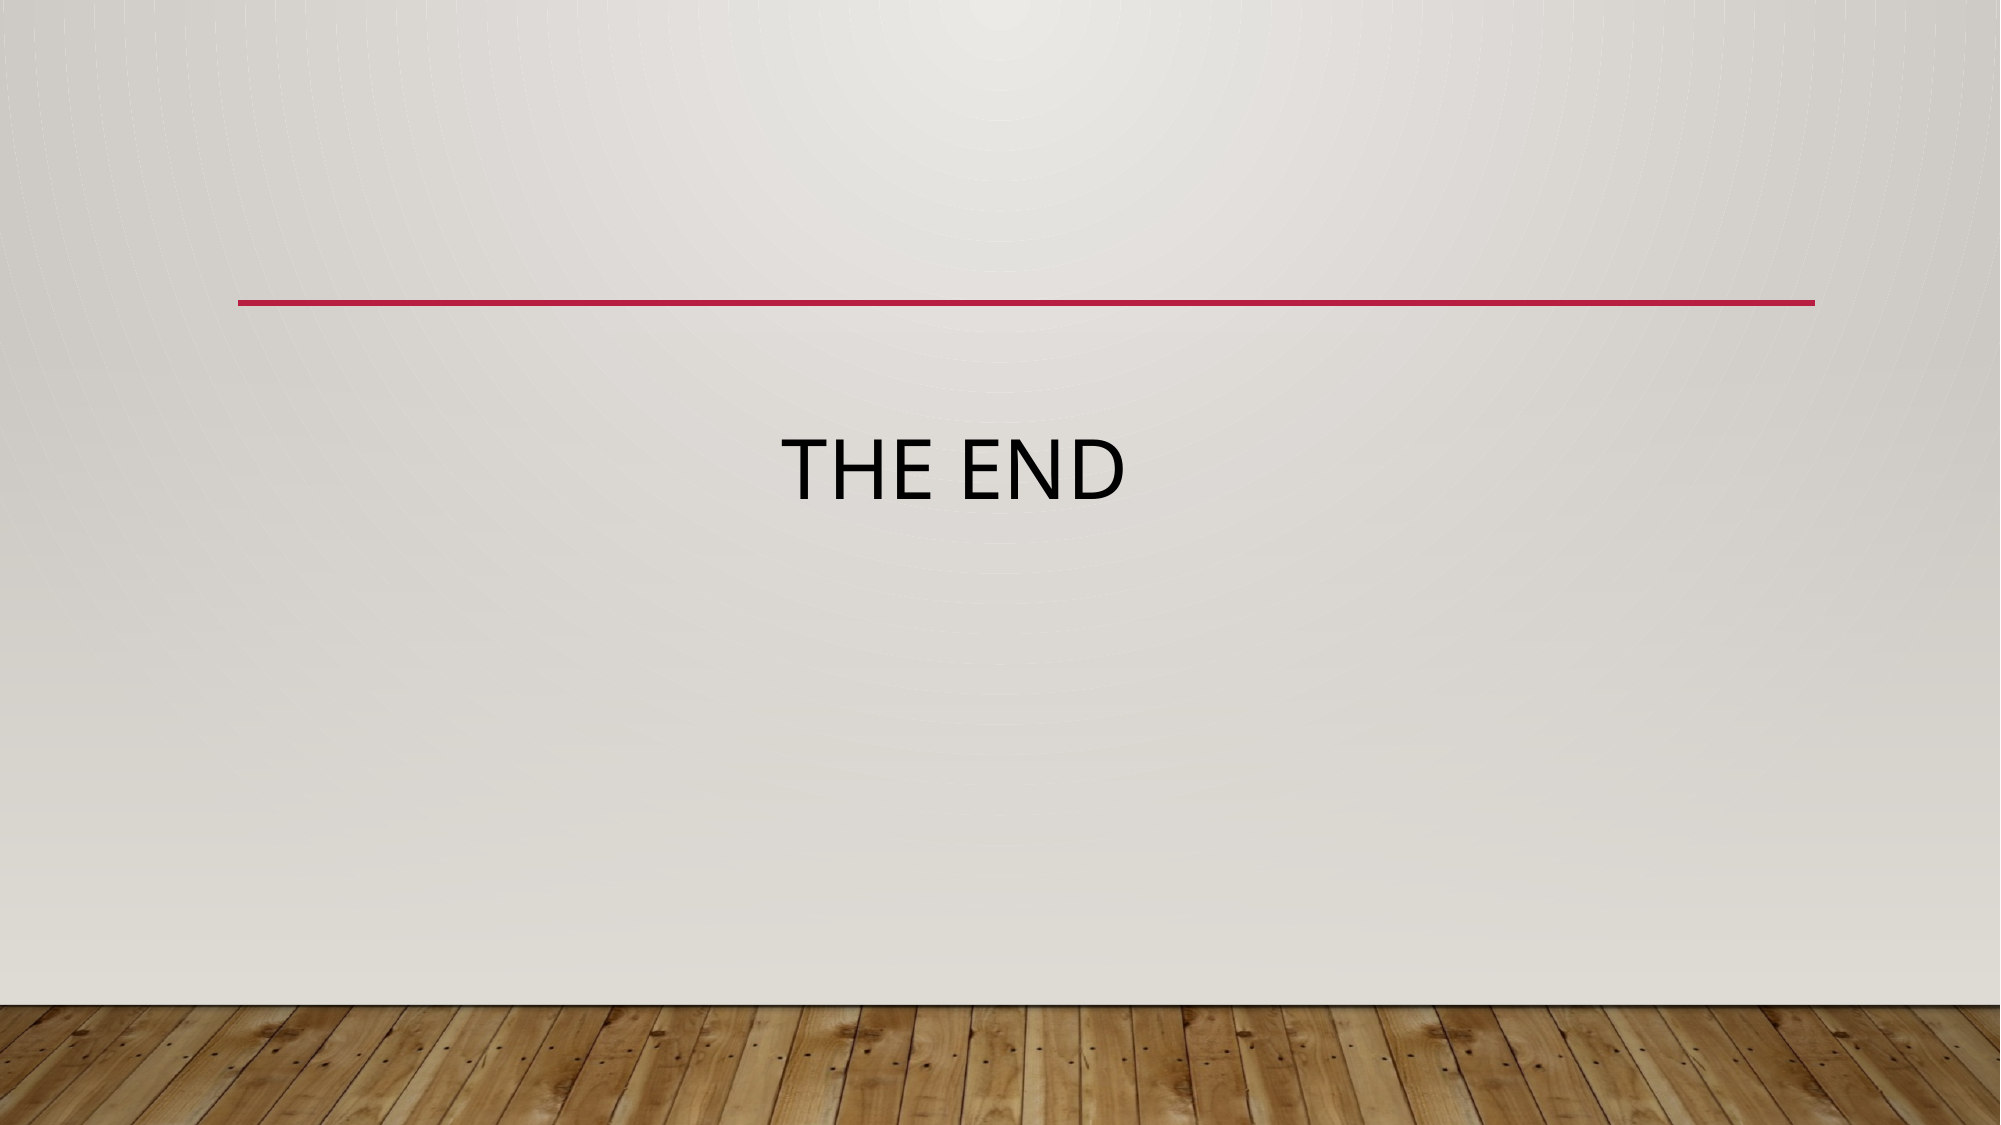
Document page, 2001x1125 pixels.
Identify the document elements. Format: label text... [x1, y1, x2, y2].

title THE END [766, 420, 1318, 678]
picture [0, 1005, 2000, 1125]
